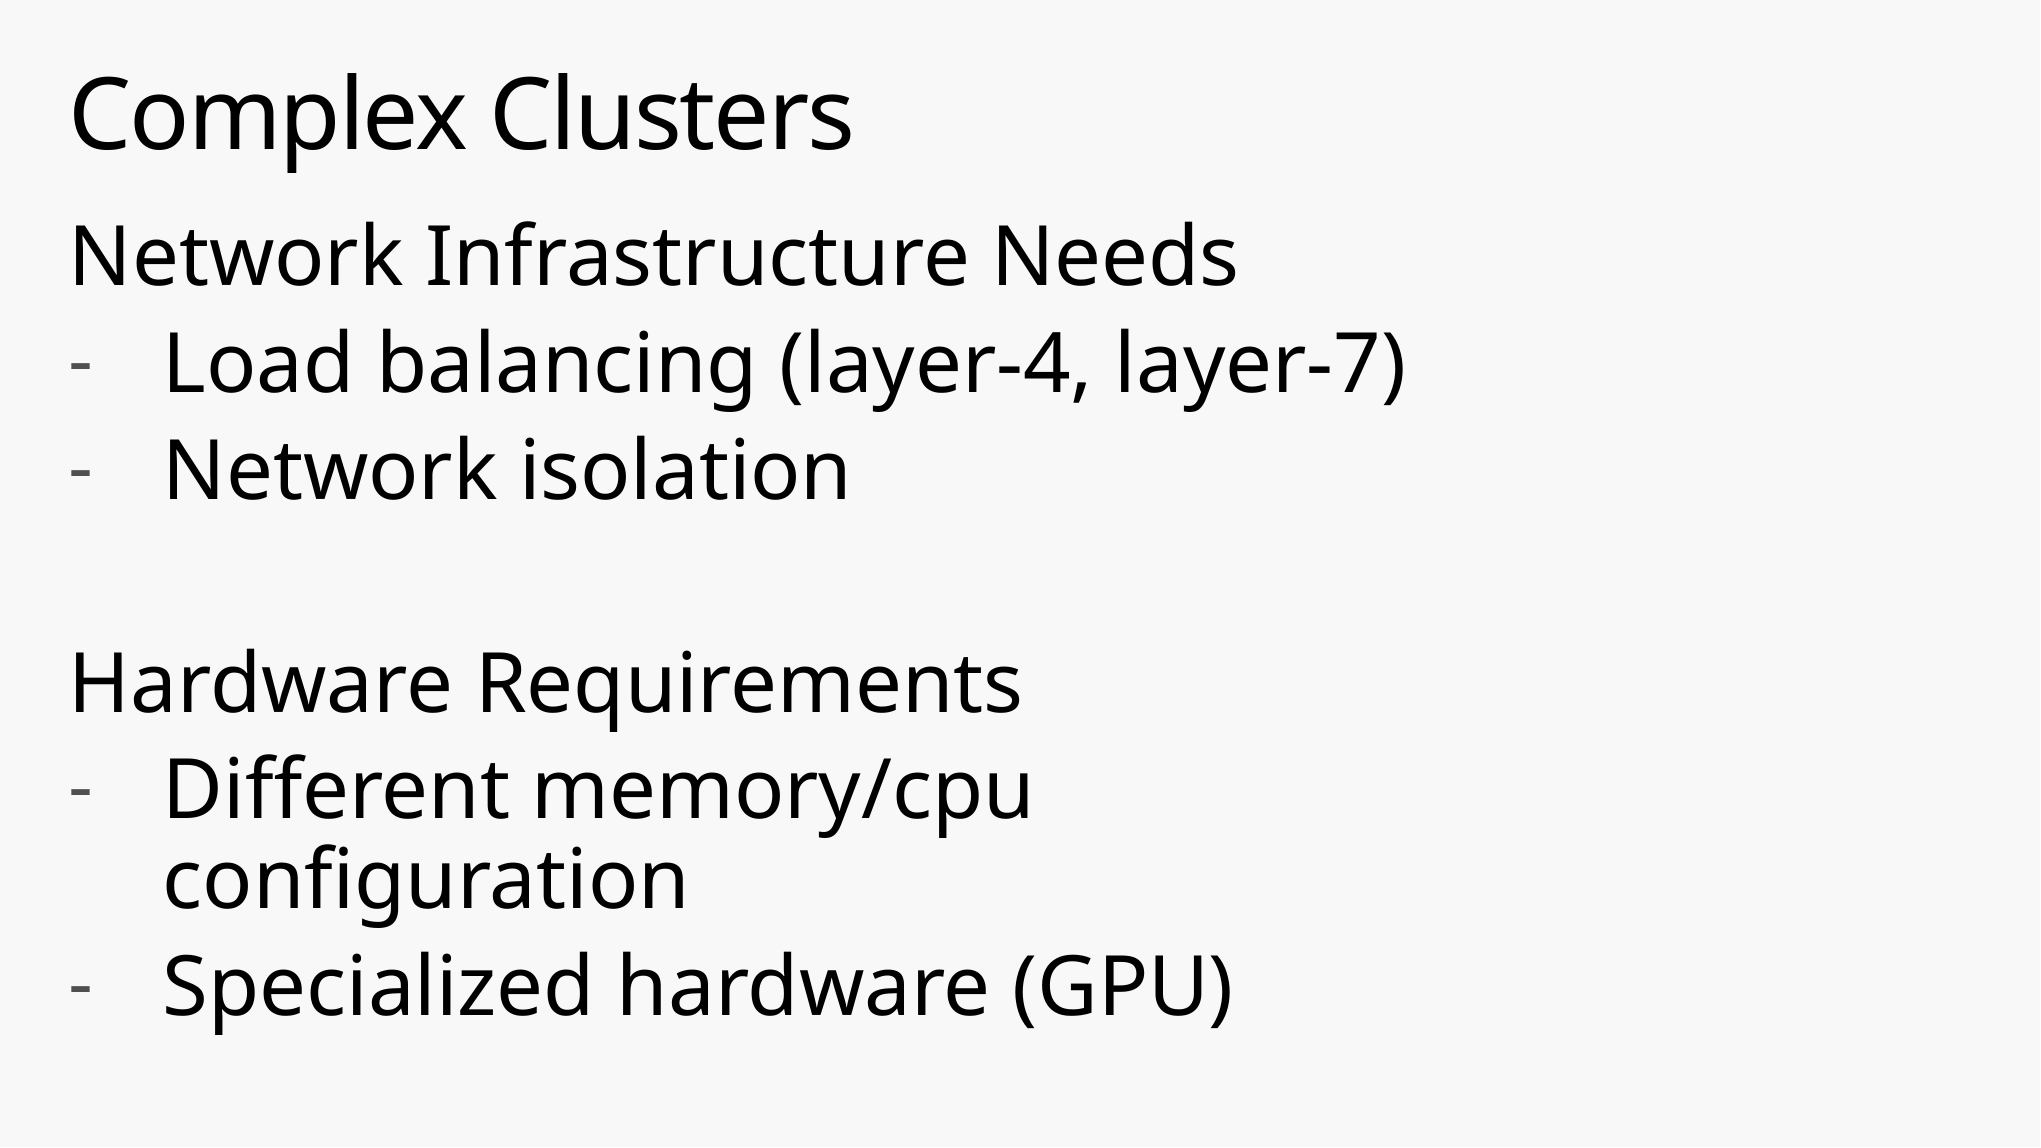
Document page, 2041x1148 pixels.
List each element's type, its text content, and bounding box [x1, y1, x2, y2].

list Network Infrastructure Needs Load balancing (layer-4, layer-7) Network isolation Hardware Requirements Different memory/cpu configuration Specialized hardware (GPU) [45, 198, 1533, 987]
title Complex Clusters [45, 48, 1996, 199]
